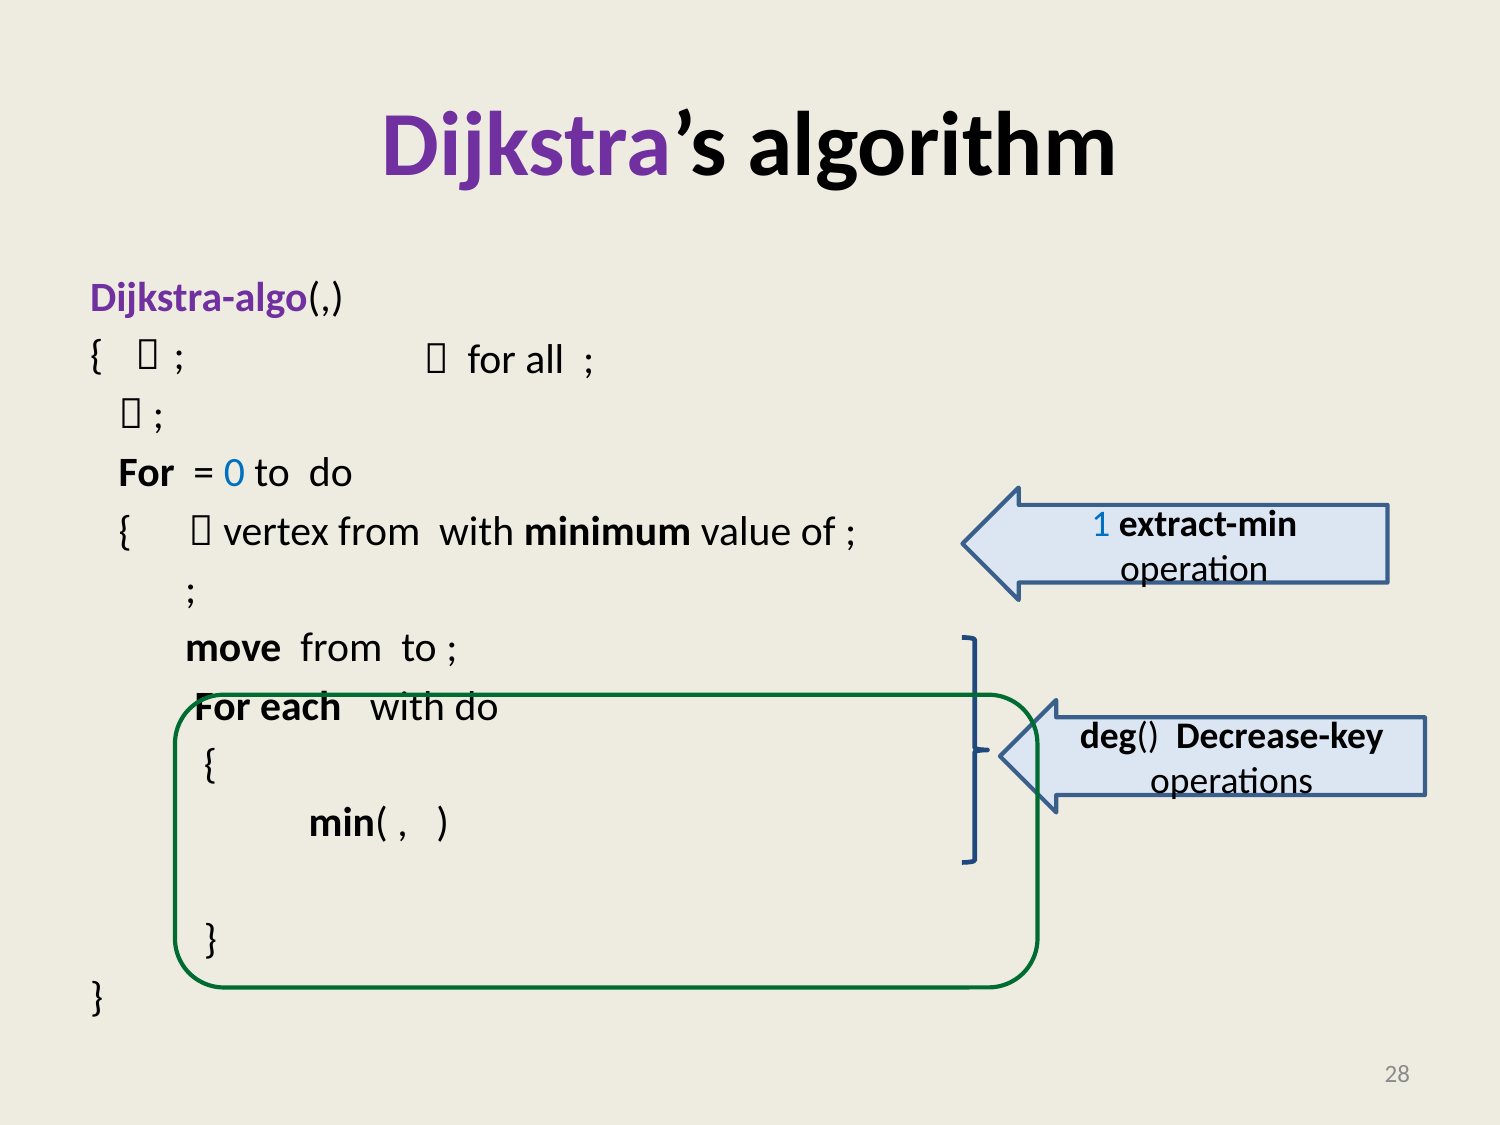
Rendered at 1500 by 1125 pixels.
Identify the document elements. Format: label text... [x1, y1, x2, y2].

text_box [172, 692, 1040, 990]
text_box 1 extract-min operation [960, 485, 1390, 602]
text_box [961, 637, 1426, 863]
slide_number 28 [1074, 1042, 1425, 1103]
title Dijkstra’s algorithm [75, 45, 1425, 233]
